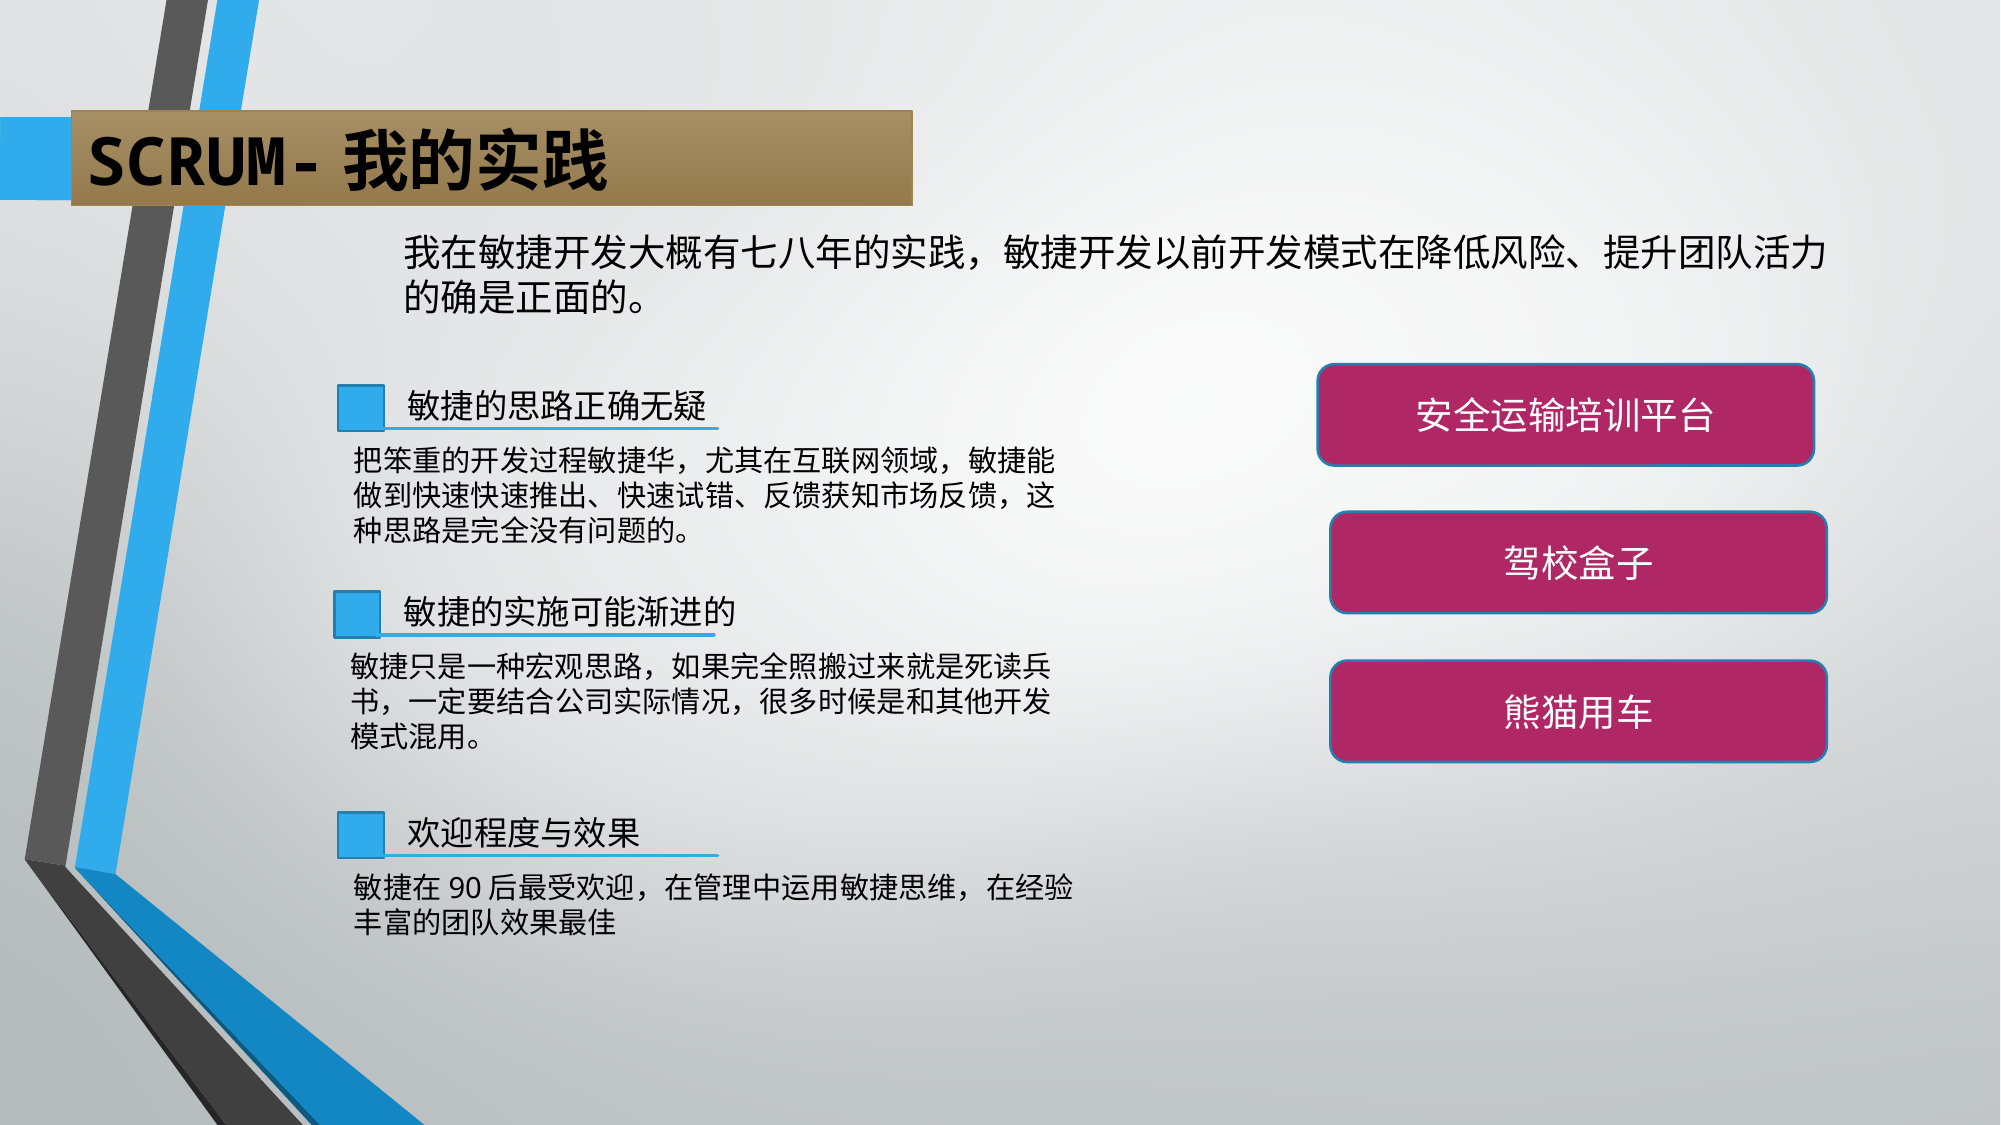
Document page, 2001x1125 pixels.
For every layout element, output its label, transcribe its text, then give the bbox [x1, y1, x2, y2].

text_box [337, 804, 1107, 948]
text_box 我在敏捷开发大概有七八年的实践，敏捷开发以前开发模式在降低风险、提升团队活力的确是正面的。 [388, 221, 1859, 327]
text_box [334, 584, 1091, 763]
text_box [0, 110, 913, 207]
text_box 熊猫用车 [1329, 659, 1829, 764]
text_box 安全运输培训平台 [1316, 362, 1816, 467]
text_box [337, 377, 1095, 556]
text_box 驾校盒子 [1329, 510, 1829, 615]
